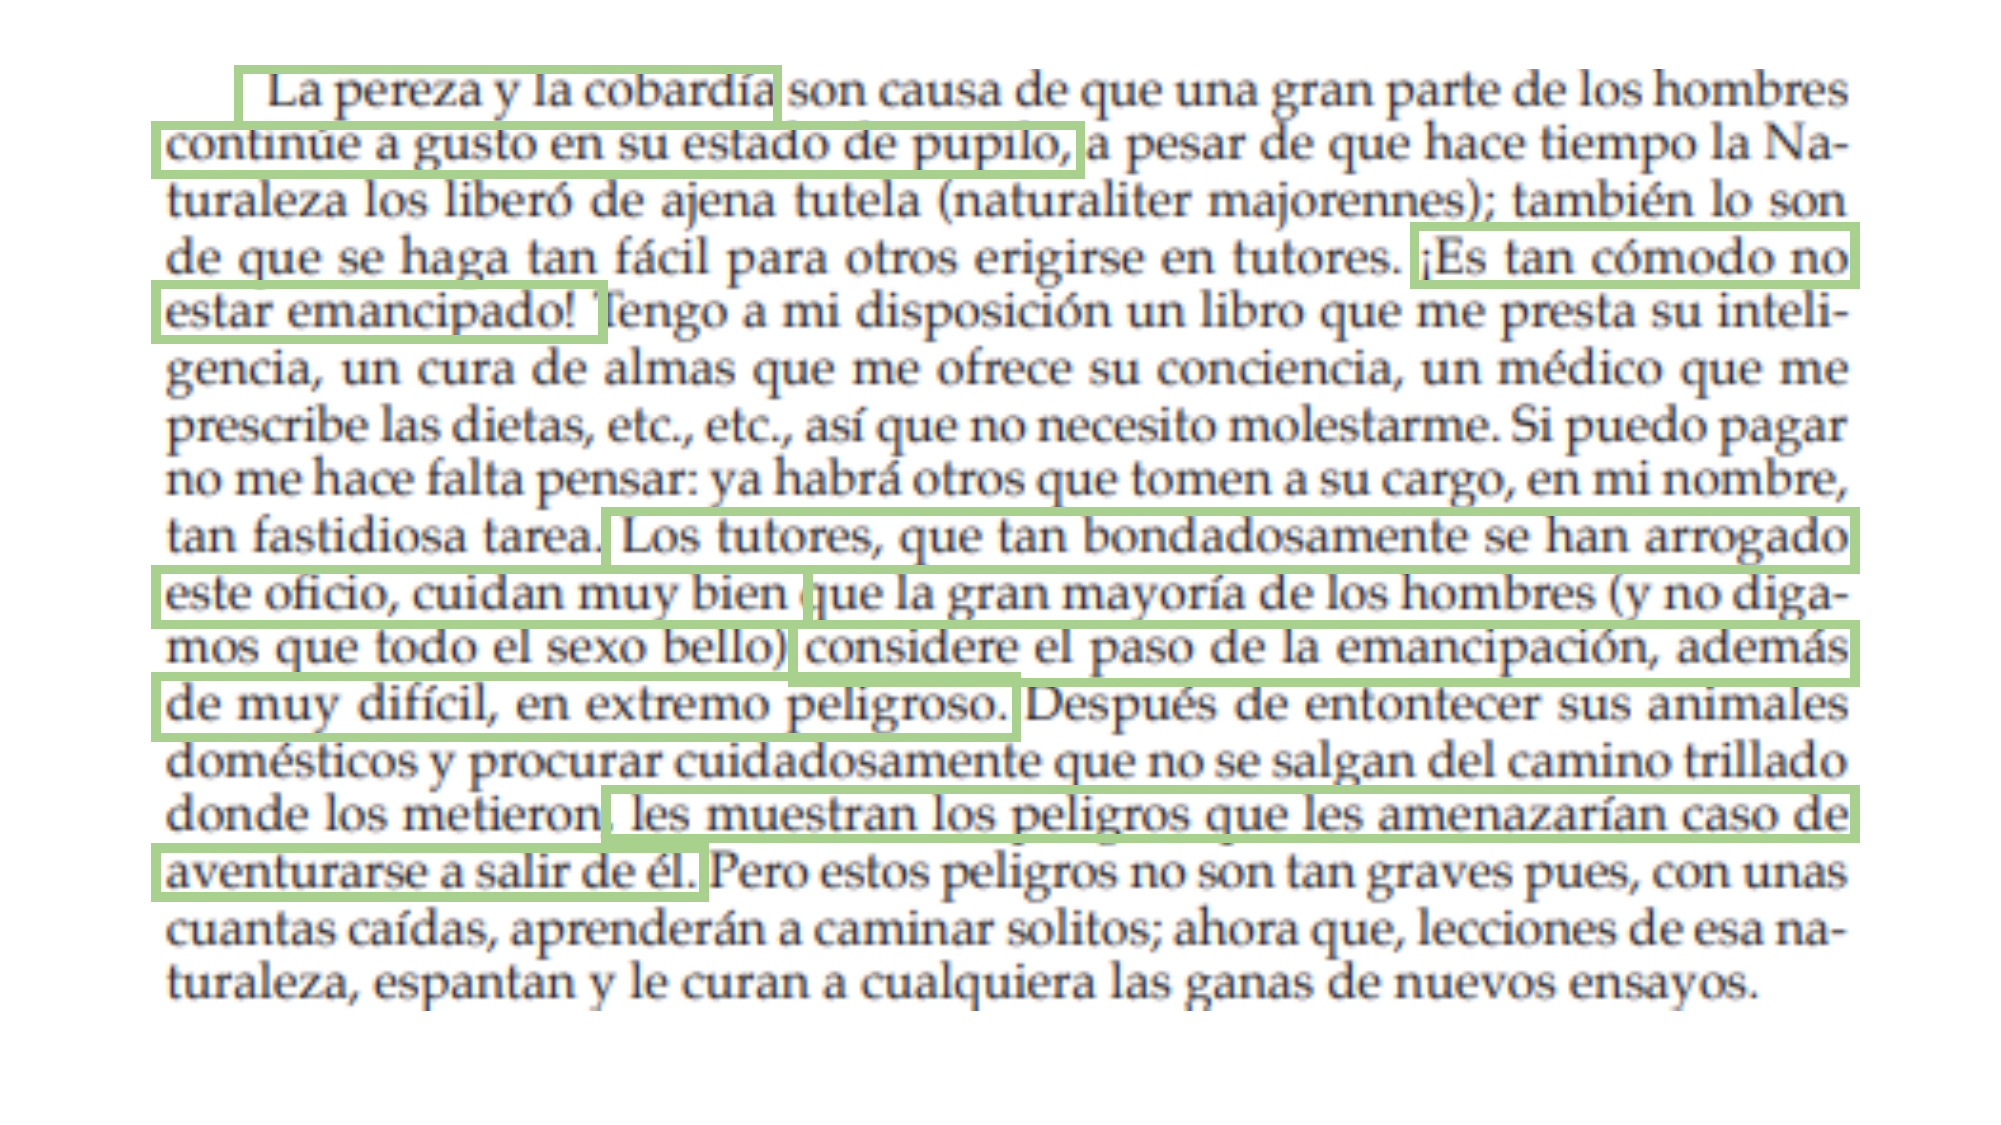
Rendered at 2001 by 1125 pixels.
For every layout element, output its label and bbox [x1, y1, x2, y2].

picture [111, 69, 1891, 1011]
